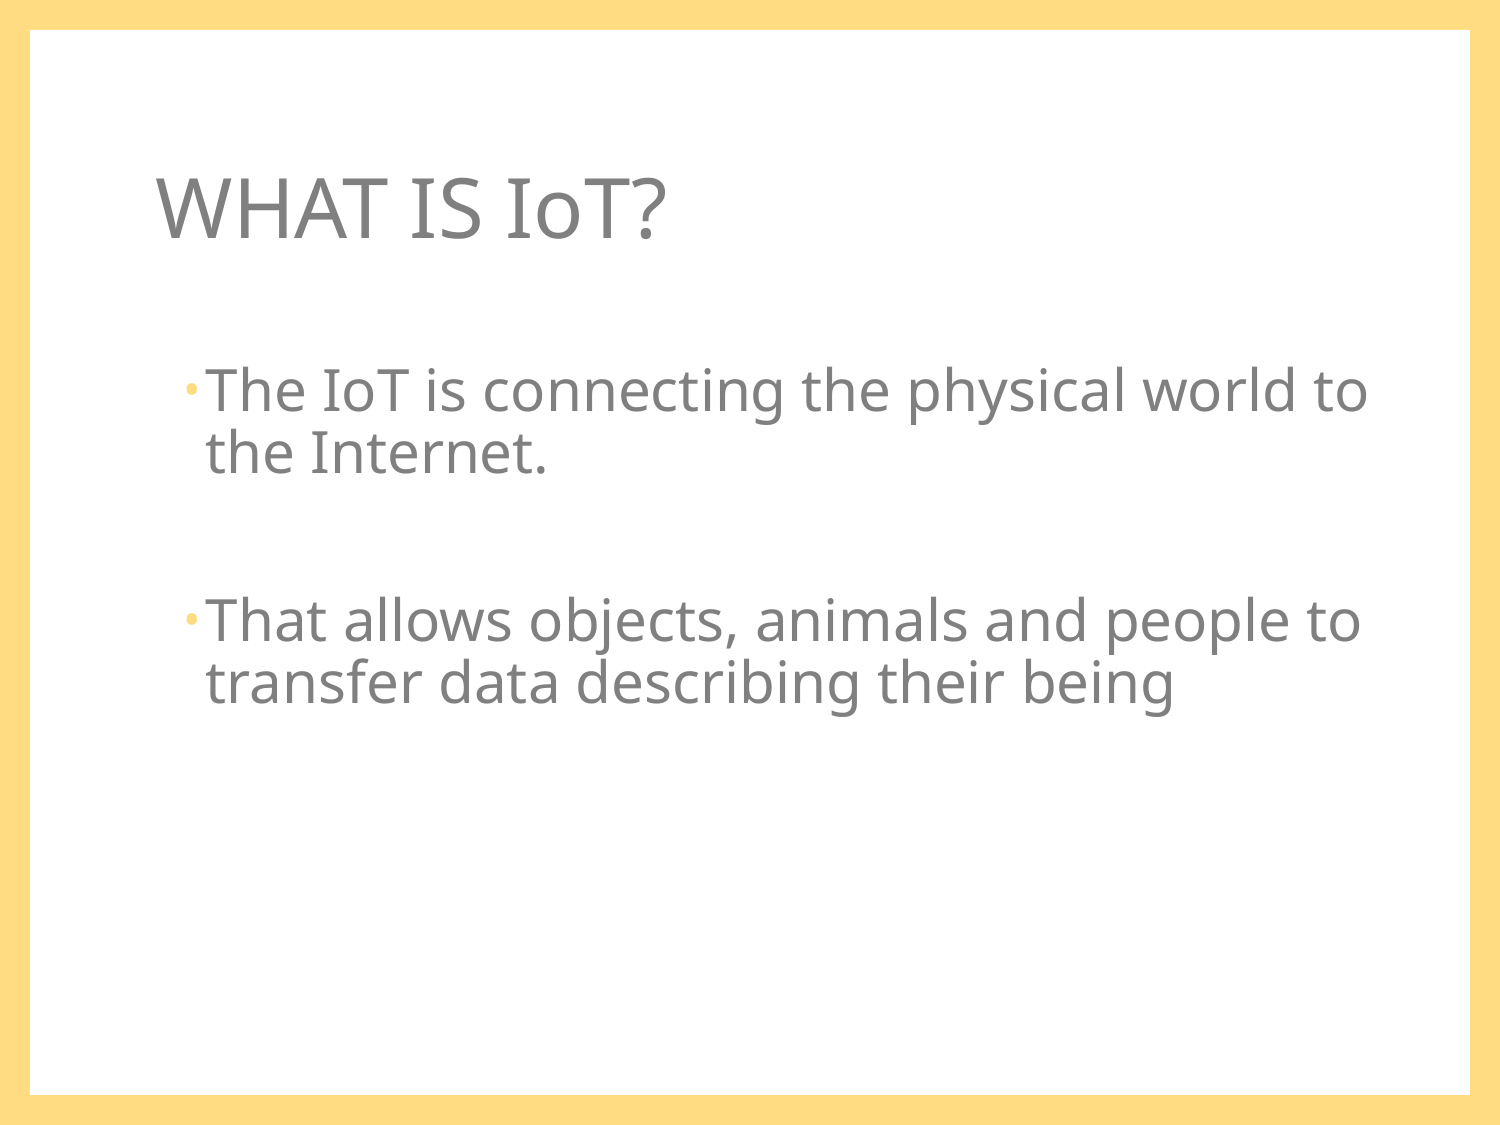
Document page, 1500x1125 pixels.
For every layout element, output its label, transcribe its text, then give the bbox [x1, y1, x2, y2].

title WHAT IS IoT? [140, 99, 1356, 323]
list The IoT is connecting the physical world to the Internet. That allows objects, animals and people to transfer data describing their being [162, 262, 1425, 1005]
